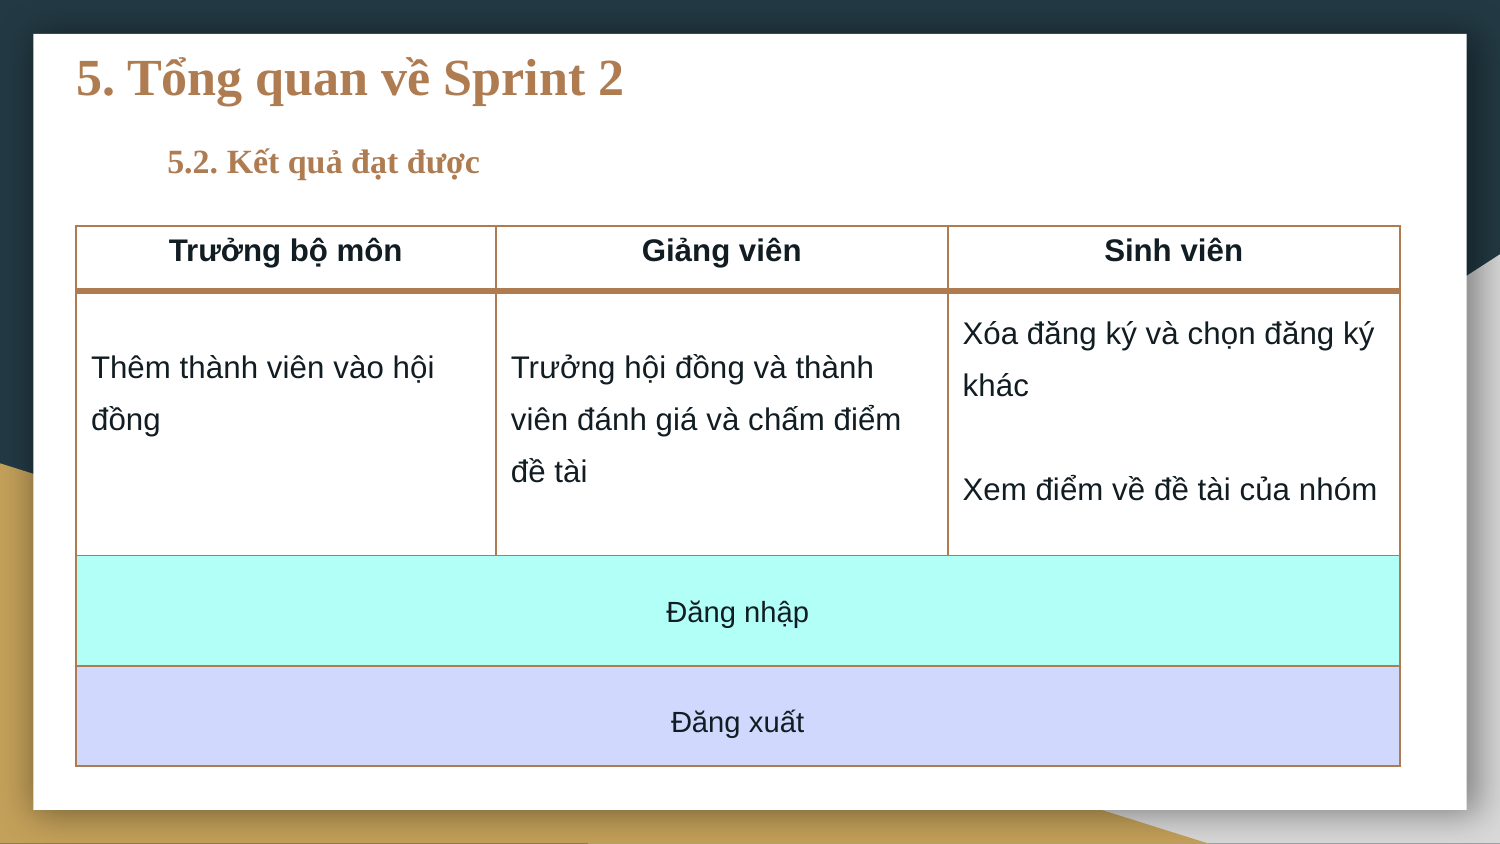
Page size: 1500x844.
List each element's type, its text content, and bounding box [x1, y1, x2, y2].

table_header Sinh viên [949, 227, 1399, 288]
table_cell Xóa đăng ký và chọn đăng ký khác Xem điểm về đề tài của nhóm [949, 294, 1399, 555]
table_header Giảng viên [497, 227, 947, 288]
table_cell Trưởng hội đồng và thành viên đánh giá và chấm điểm đề tài [497, 294, 947, 555]
table_cell Đăng xuất [77, 667, 1399, 765]
table_cell Đăng nhập [77, 556, 1399, 665]
table_cell Thêm thành viên vào hội đồng [77, 294, 495, 555]
title 5. Tổng quan về Sprint 2 [61, 27, 783, 127]
text_box 5.2. Kết quả đạt được [143, 124, 526, 196]
table_header Trưởng bộ môn [77, 227, 495, 288]
